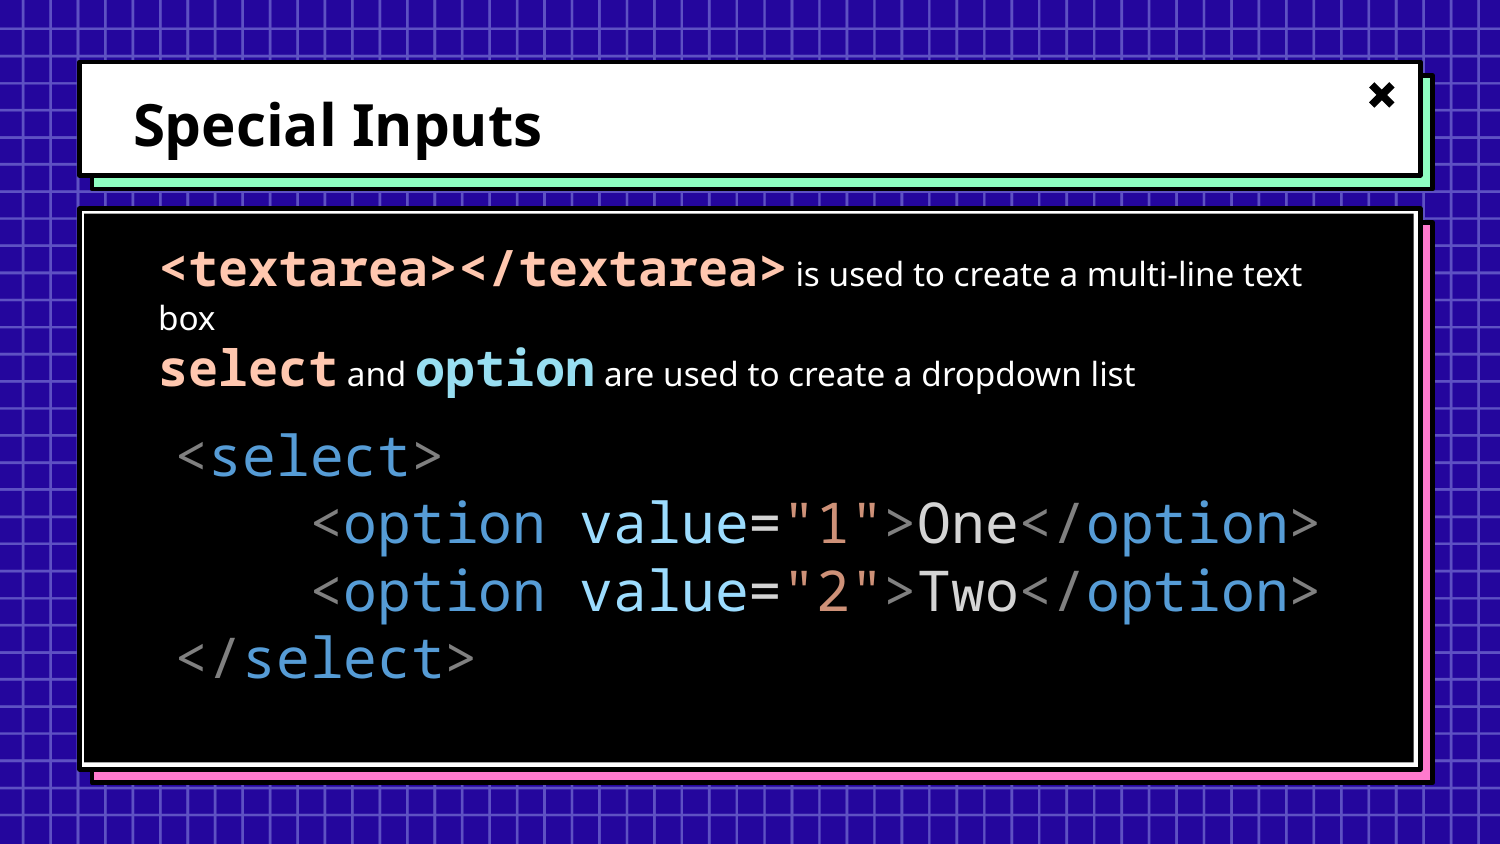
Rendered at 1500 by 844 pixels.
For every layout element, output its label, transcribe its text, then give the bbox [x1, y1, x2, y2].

list <textarea></textarea> is used to create a multi-line text box select and option are used to create a dropdown list [118, 221, 1382, 756]
text_box <select> <option value="1">One</option> <option value="2">Two</option> </select> [152, 401, 1346, 708]
picture [0, 0, 1500, 844]
text_box [82, 212, 1416, 764]
title Special Inputs [118, 72, 1382, 167]
